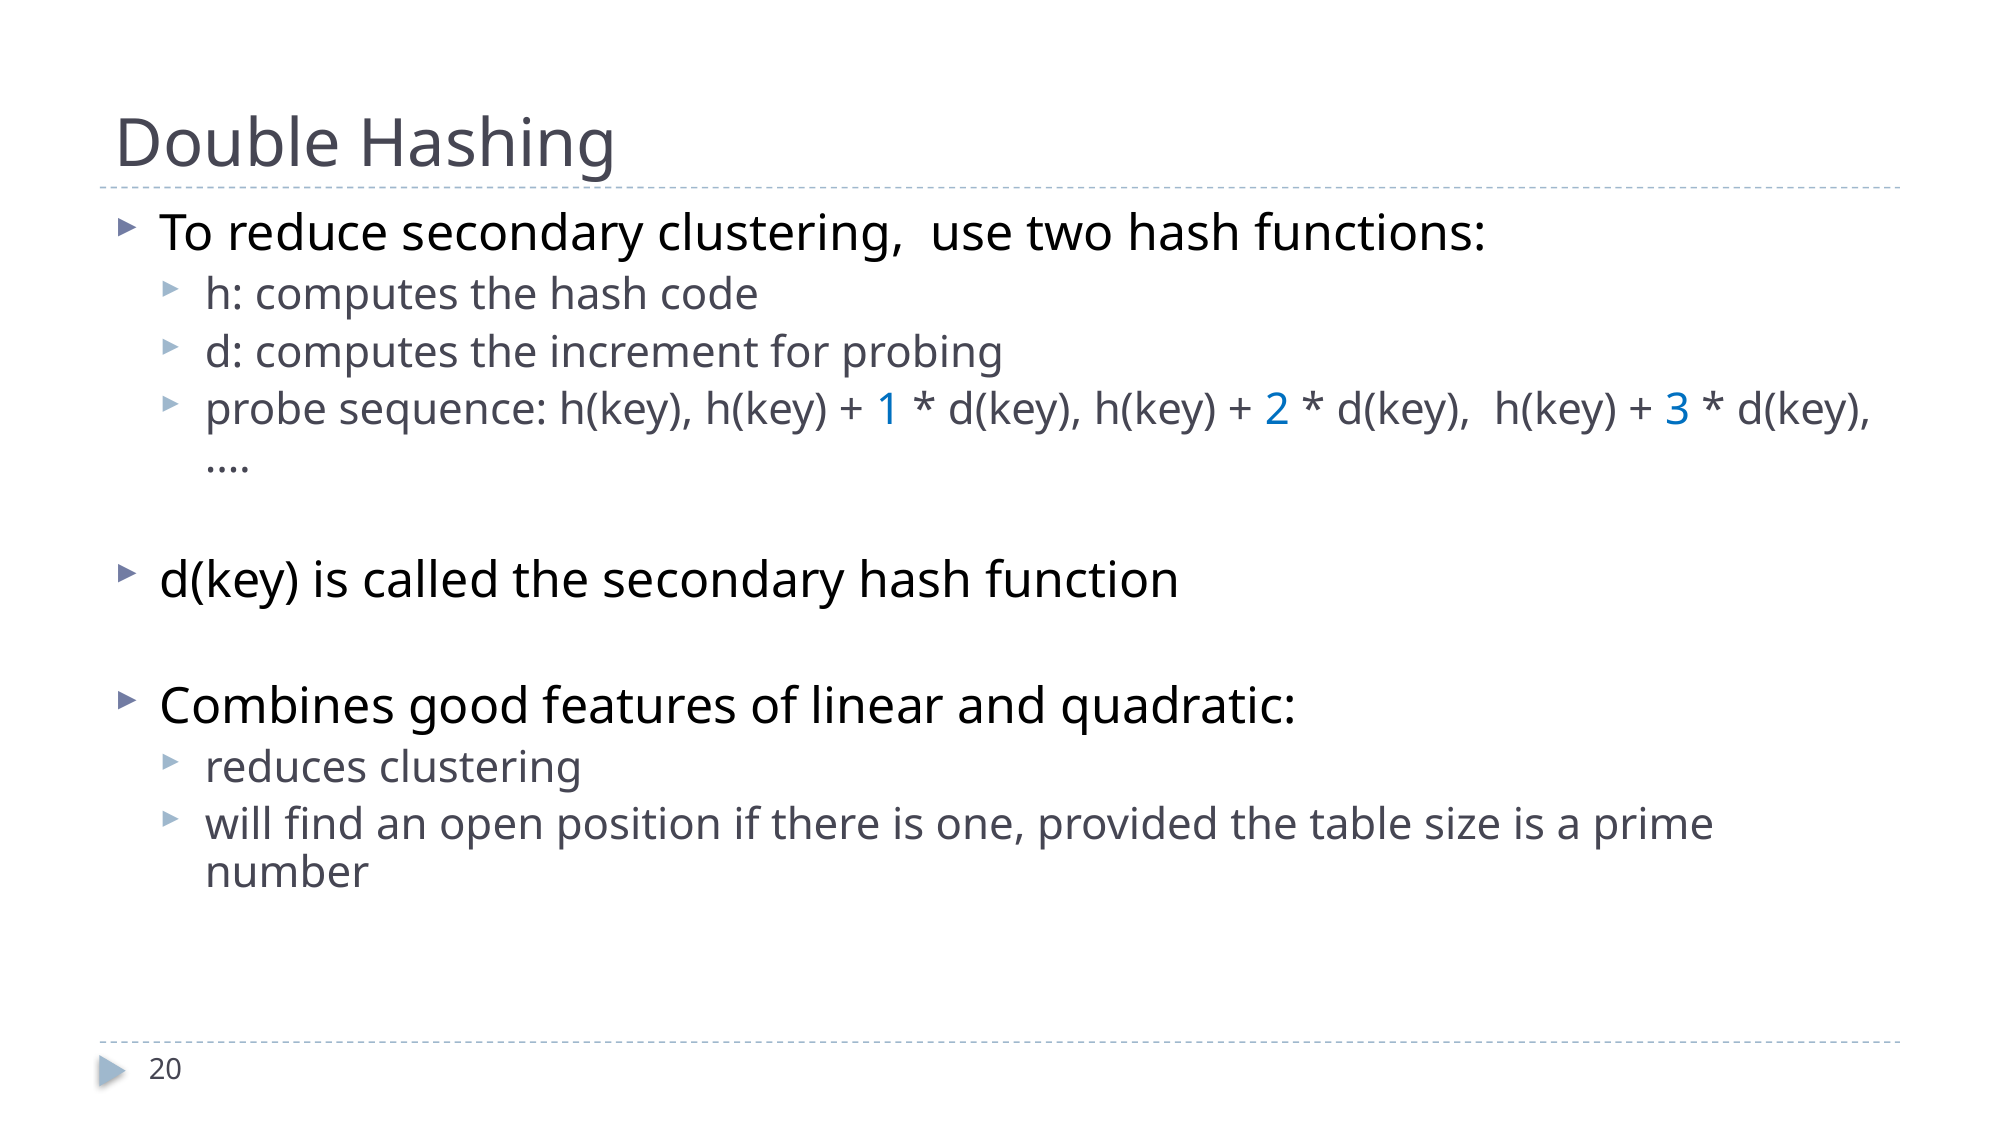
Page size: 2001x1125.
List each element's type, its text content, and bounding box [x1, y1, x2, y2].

title Double Hashing [99, 24, 1900, 188]
slide_number 20 [133, 1042, 568, 1103]
list To reduce secondary clustering, use two hash functions: h: computes the hash code d: computes the increment for probing probe sequence: h(key), h(key) + 1 * d(key), h(key) + 2 * d(key), h(key) + 3 * d(key), …. d(key) is called the secondary hash function Combines good features of linear and quadratic: reduces clustering will find an open position if there is one, provided the table size is a prime number [99, 200, 1900, 1010]
